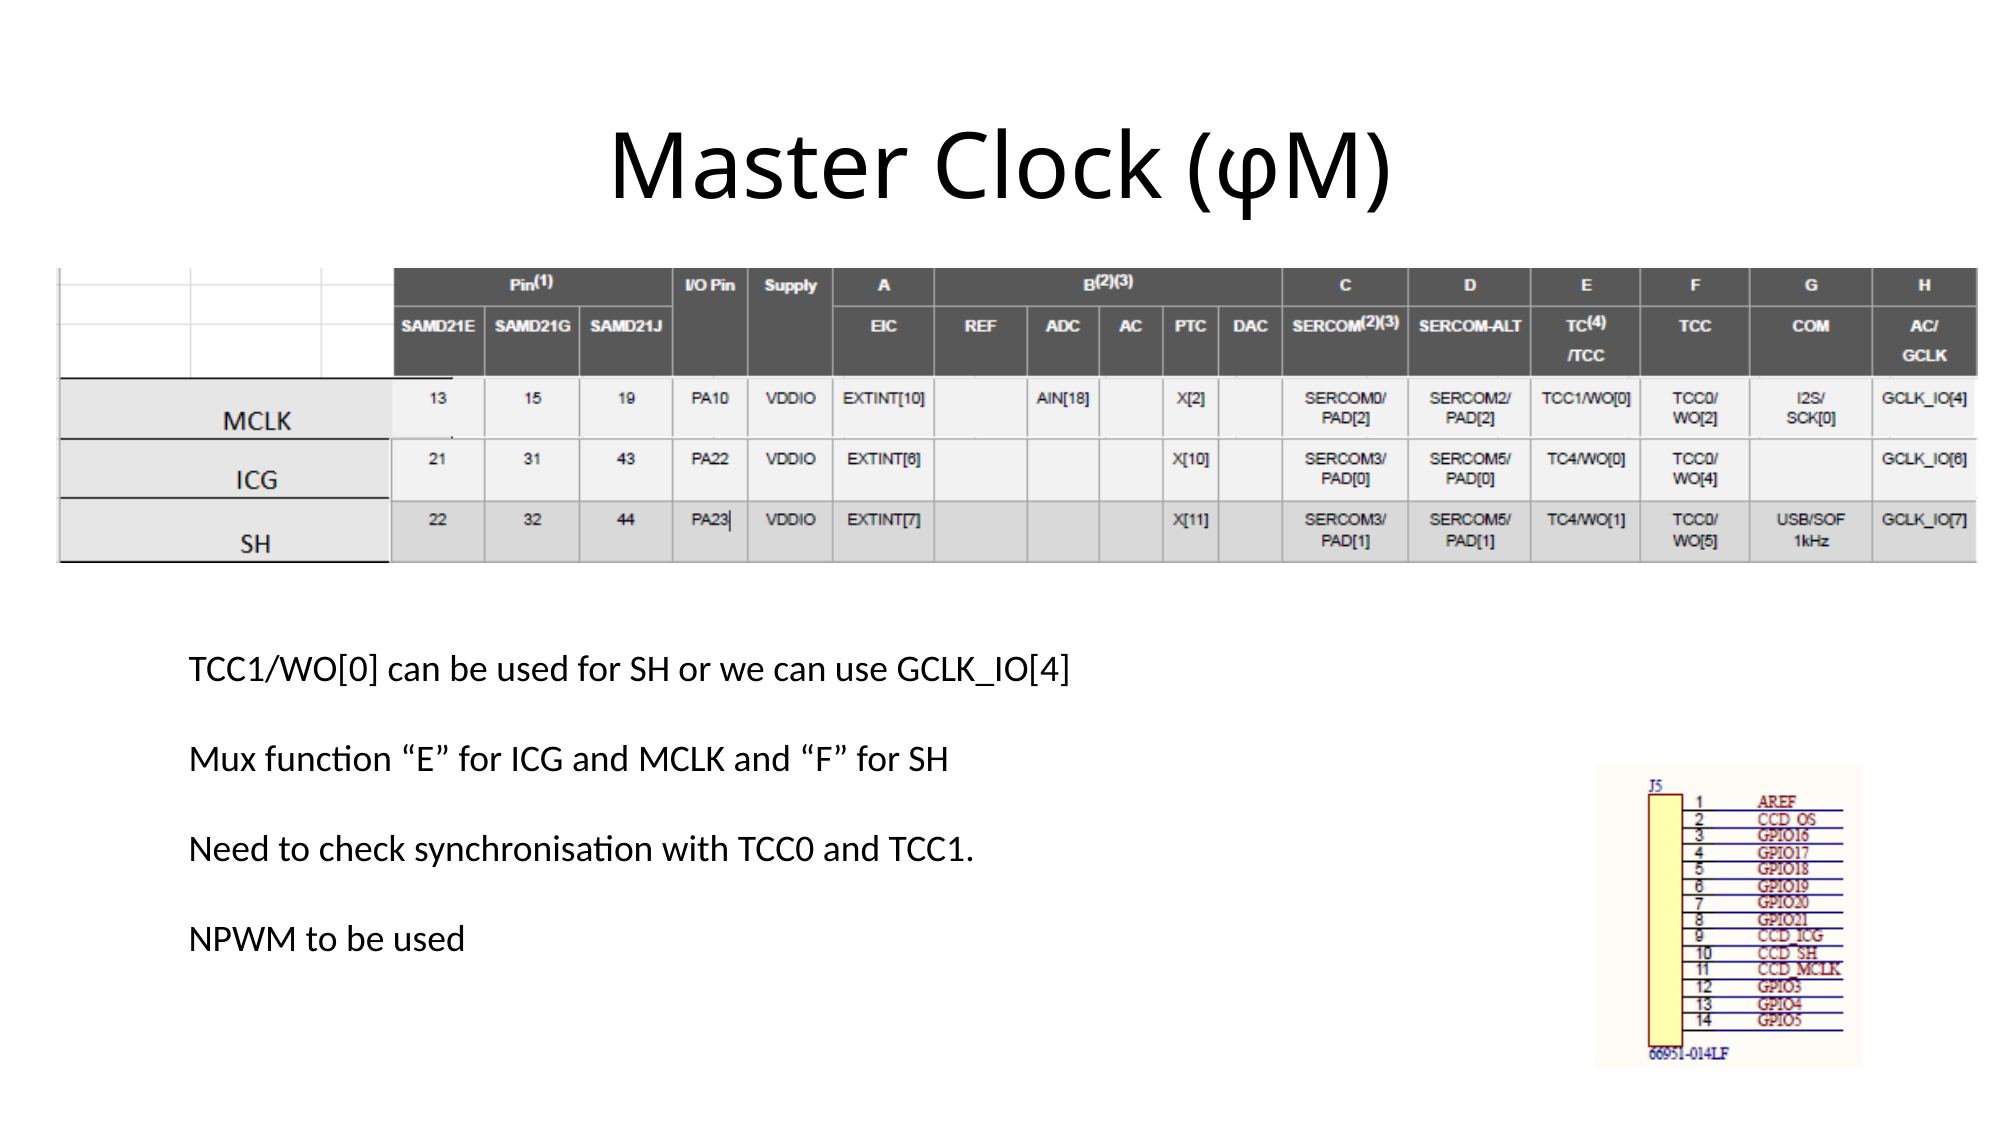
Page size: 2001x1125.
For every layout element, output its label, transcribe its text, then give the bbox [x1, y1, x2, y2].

picture [56, 268, 1978, 563]
text_box TCC1/WO[0] can be used for SH or we can use GCLK_IO[4] Mux function “E” for ICG and MCLK and “F” for SH Need to check synchronisation with TCC0 and TCC1. NPWM to be used [173, 636, 1958, 967]
title Master Clock (φM) [137, 59, 1863, 268]
picture [1595, 765, 1863, 1068]
